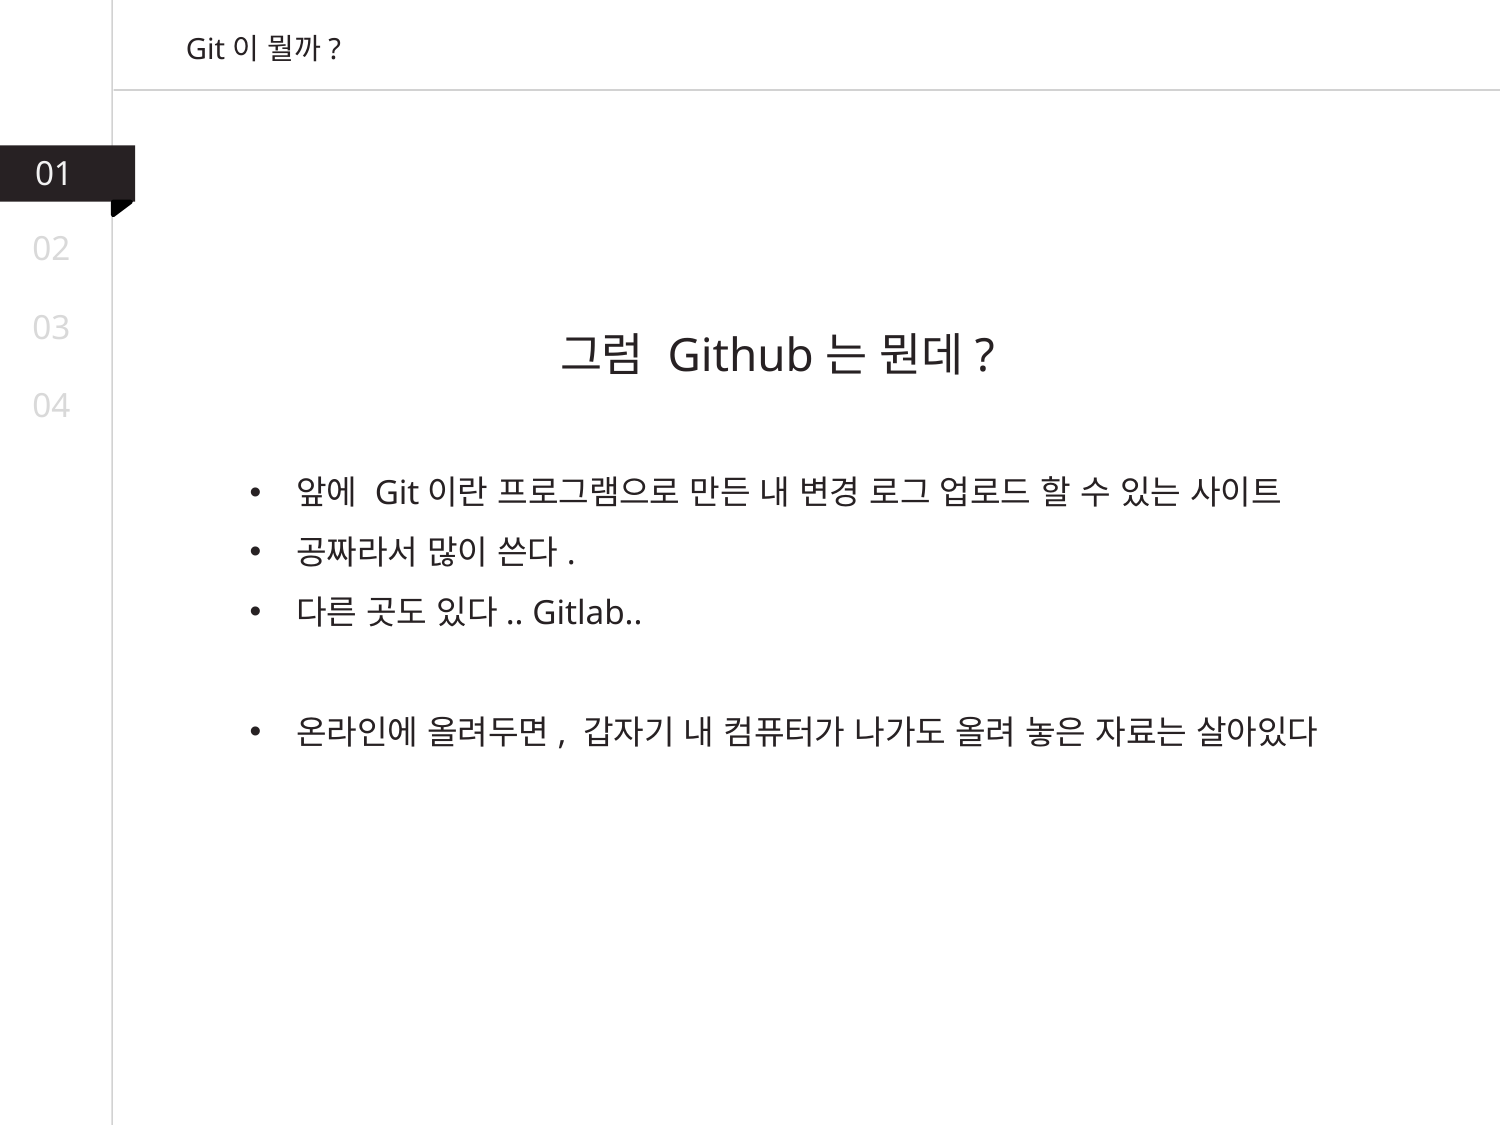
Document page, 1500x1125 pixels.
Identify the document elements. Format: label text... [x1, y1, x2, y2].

text_box 02 [17, 219, 92, 275]
text_box [117, 143, 137, 204]
text_box 01 [20, 144, 107, 200]
text_box Git이 뭘까? [171, 22, 1069, 73]
text_box 앞에 Git이란 프로그램으로 만든 내 변경 로그 업로드 할 수 있는 사이트 공짜라서 많이 쓴다. 다른 곳도 있다.. Gitlab.. 온라인에 올려두면, 갑자기 내 컴퓨터가 나가도 올려 놓은 자료는 살아있다 [234, 444, 1388, 819]
text_box 03 [17, 298, 92, 354]
text_box 그럼 Github는 뭔데? [491, 318, 1064, 389]
text_box [0, 143, 107, 204]
text_box 04 [17, 376, 92, 432]
text_box [117, 199, 133, 215]
